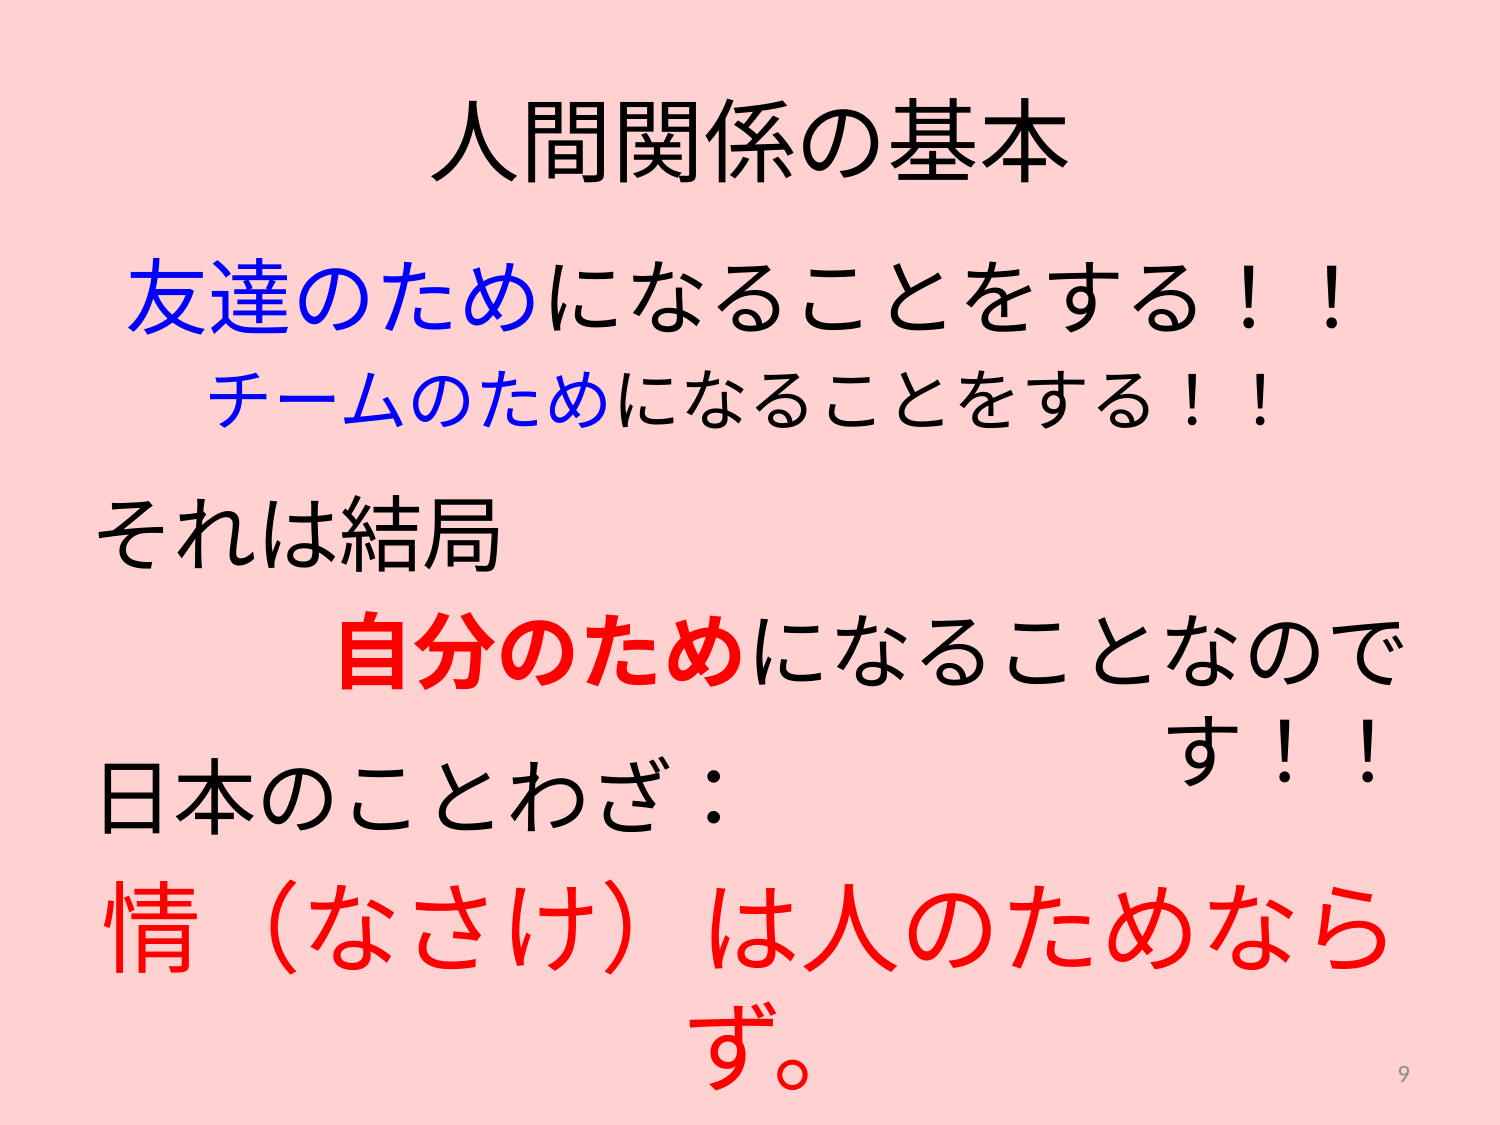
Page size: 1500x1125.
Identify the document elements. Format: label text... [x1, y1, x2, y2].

slide_number 9 [1074, 1042, 1425, 1103]
text_box チームのためになることをする！！ [74, 349, 1425, 474]
list 友達のためになることをする！！ [75, 237, 1425, 349]
title 人間関係の基本 [75, 45, 1425, 233]
text_box それは結局 自分のためになることなのです！！ [74, 474, 1425, 700]
text_box 日本のことわざ： 情（なさけ）は人のためならず。 [74, 737, 1425, 1025]
